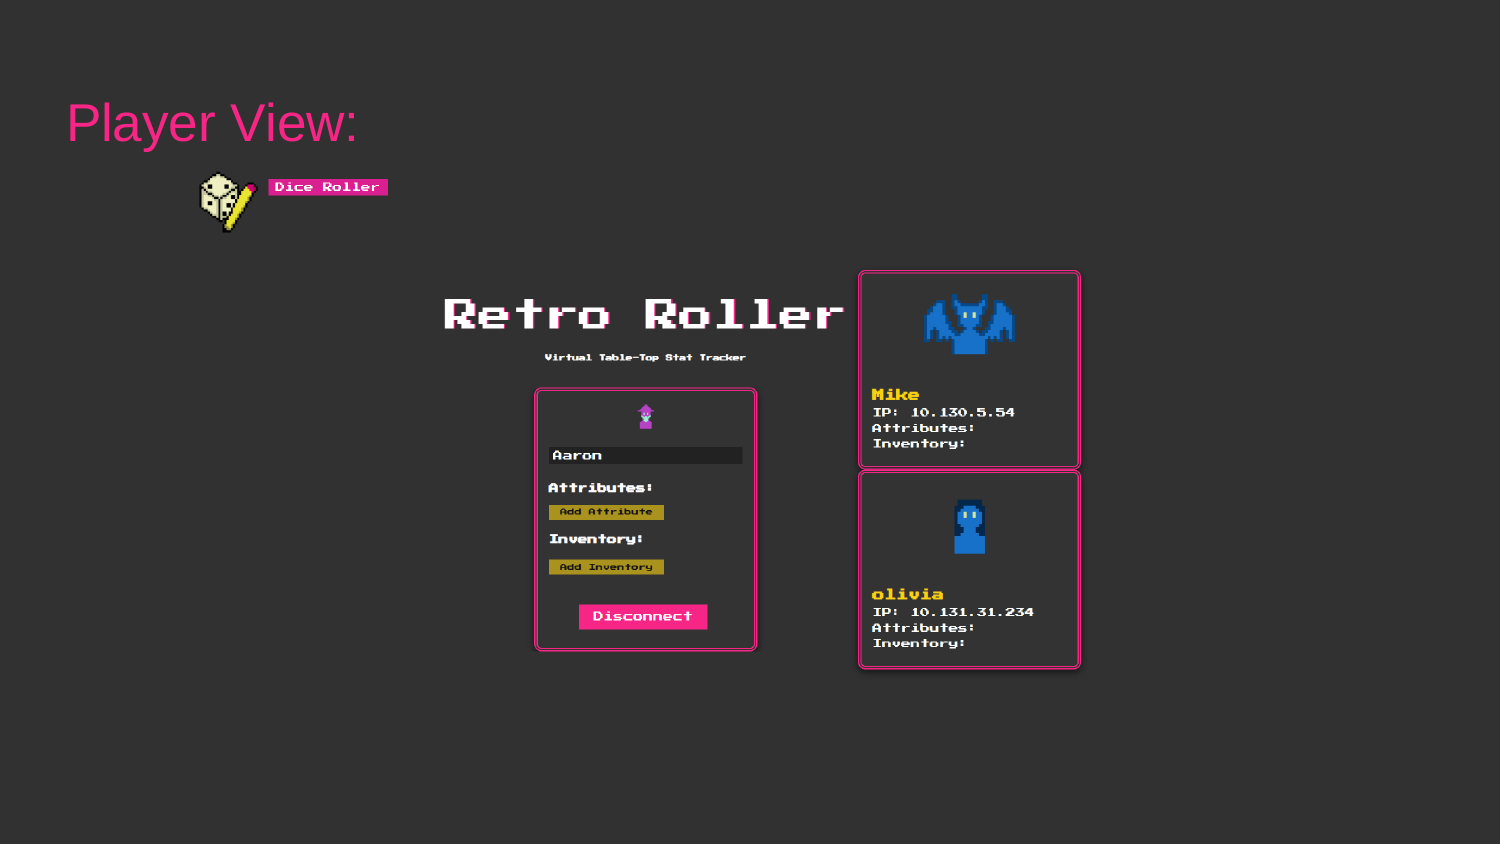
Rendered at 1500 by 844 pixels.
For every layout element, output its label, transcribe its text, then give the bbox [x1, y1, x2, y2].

title Player View: [51, 72, 1449, 167]
picture [196, 166, 1304, 762]
